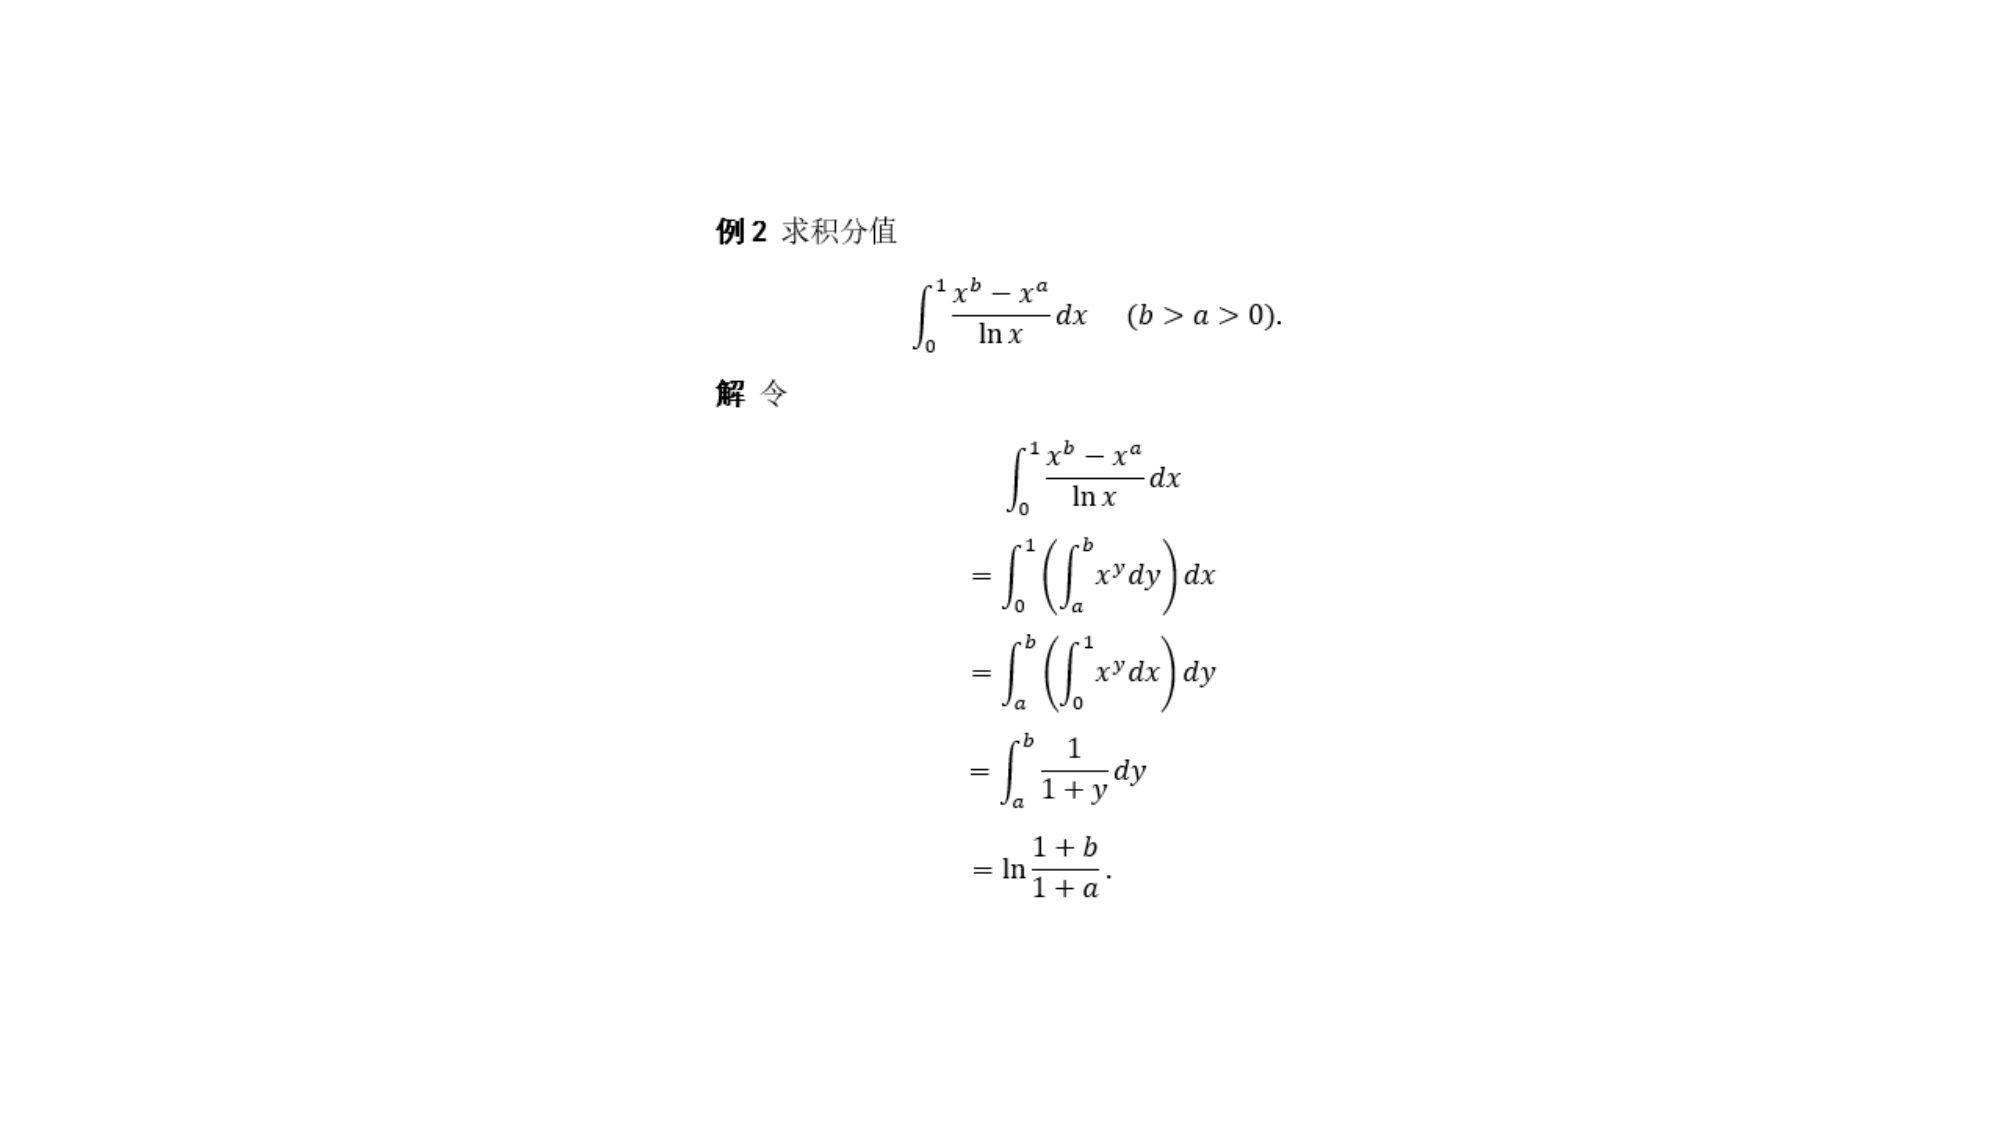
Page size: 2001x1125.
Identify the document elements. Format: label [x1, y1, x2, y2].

picture [683, 190, 1317, 935]
